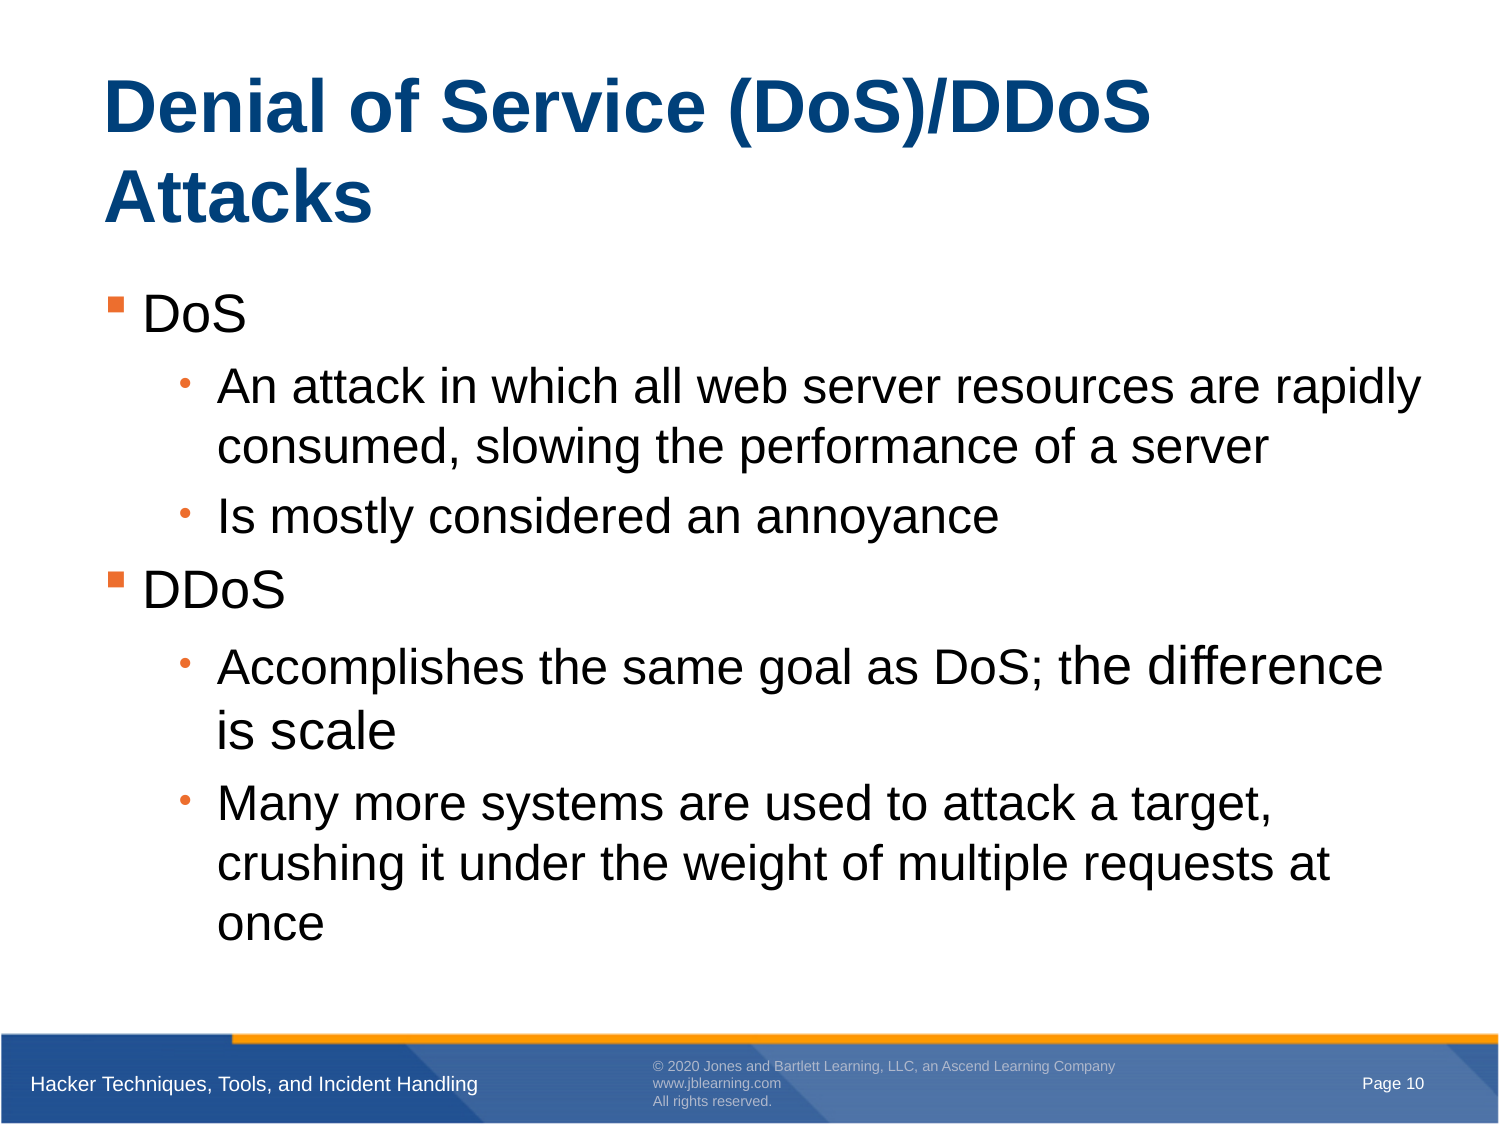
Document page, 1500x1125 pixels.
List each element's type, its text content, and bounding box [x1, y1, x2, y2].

list DoS An attack in which all web server resources are rapidly consumed, slowing the performance of a server Is mostly considered an annoyance DDoS Accomplishes the same goal as DoS; the difference is scale Many more systems are used to attack a target, crushing it under the weight of multiple requests at once [88, 271, 1451, 939]
picture [0, 1032, 1500, 1125]
title Denial of Service (DoS)/DDoS Attacks [88, 49, 1451, 129]
